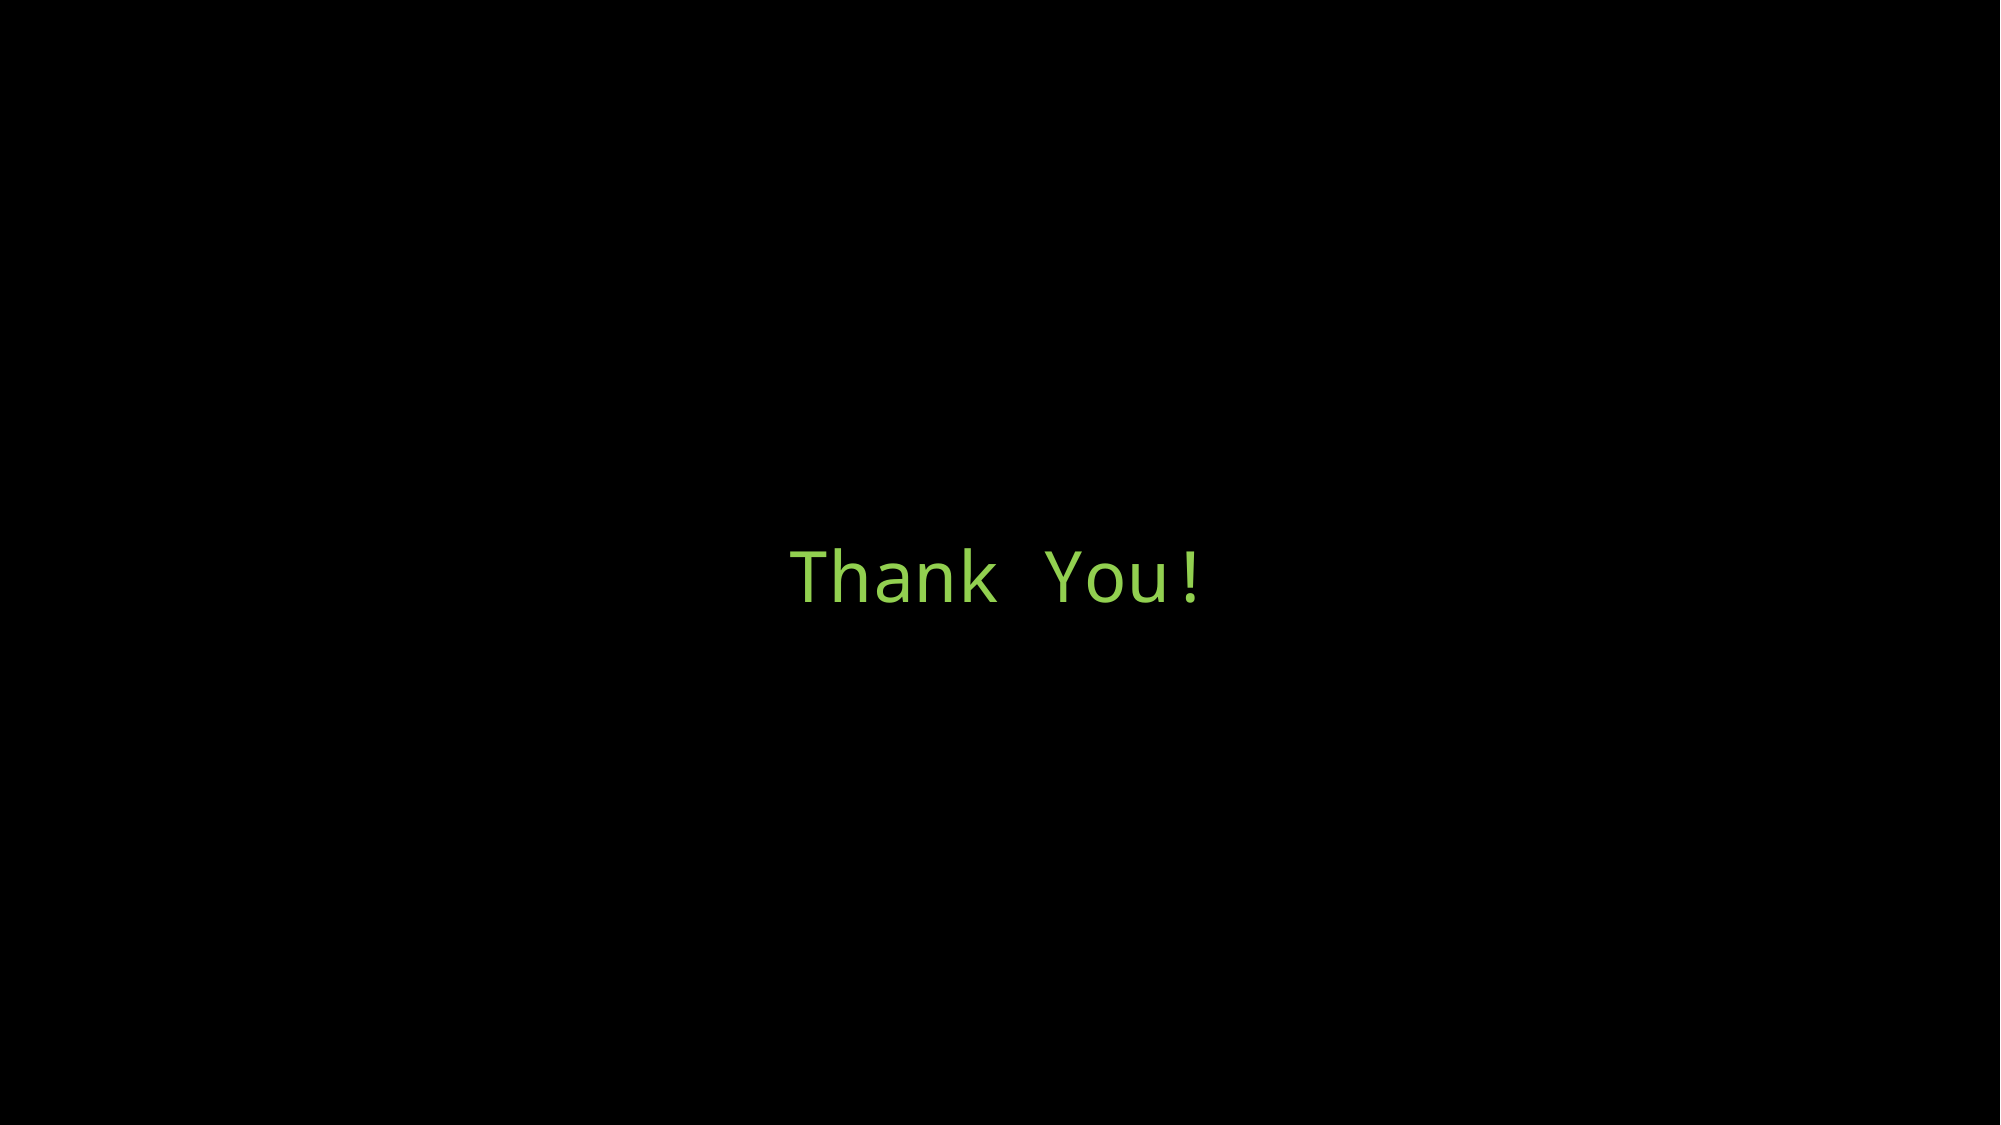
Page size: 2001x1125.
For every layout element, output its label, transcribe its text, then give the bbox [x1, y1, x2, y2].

title Thank You! [249, 437, 1750, 625]
